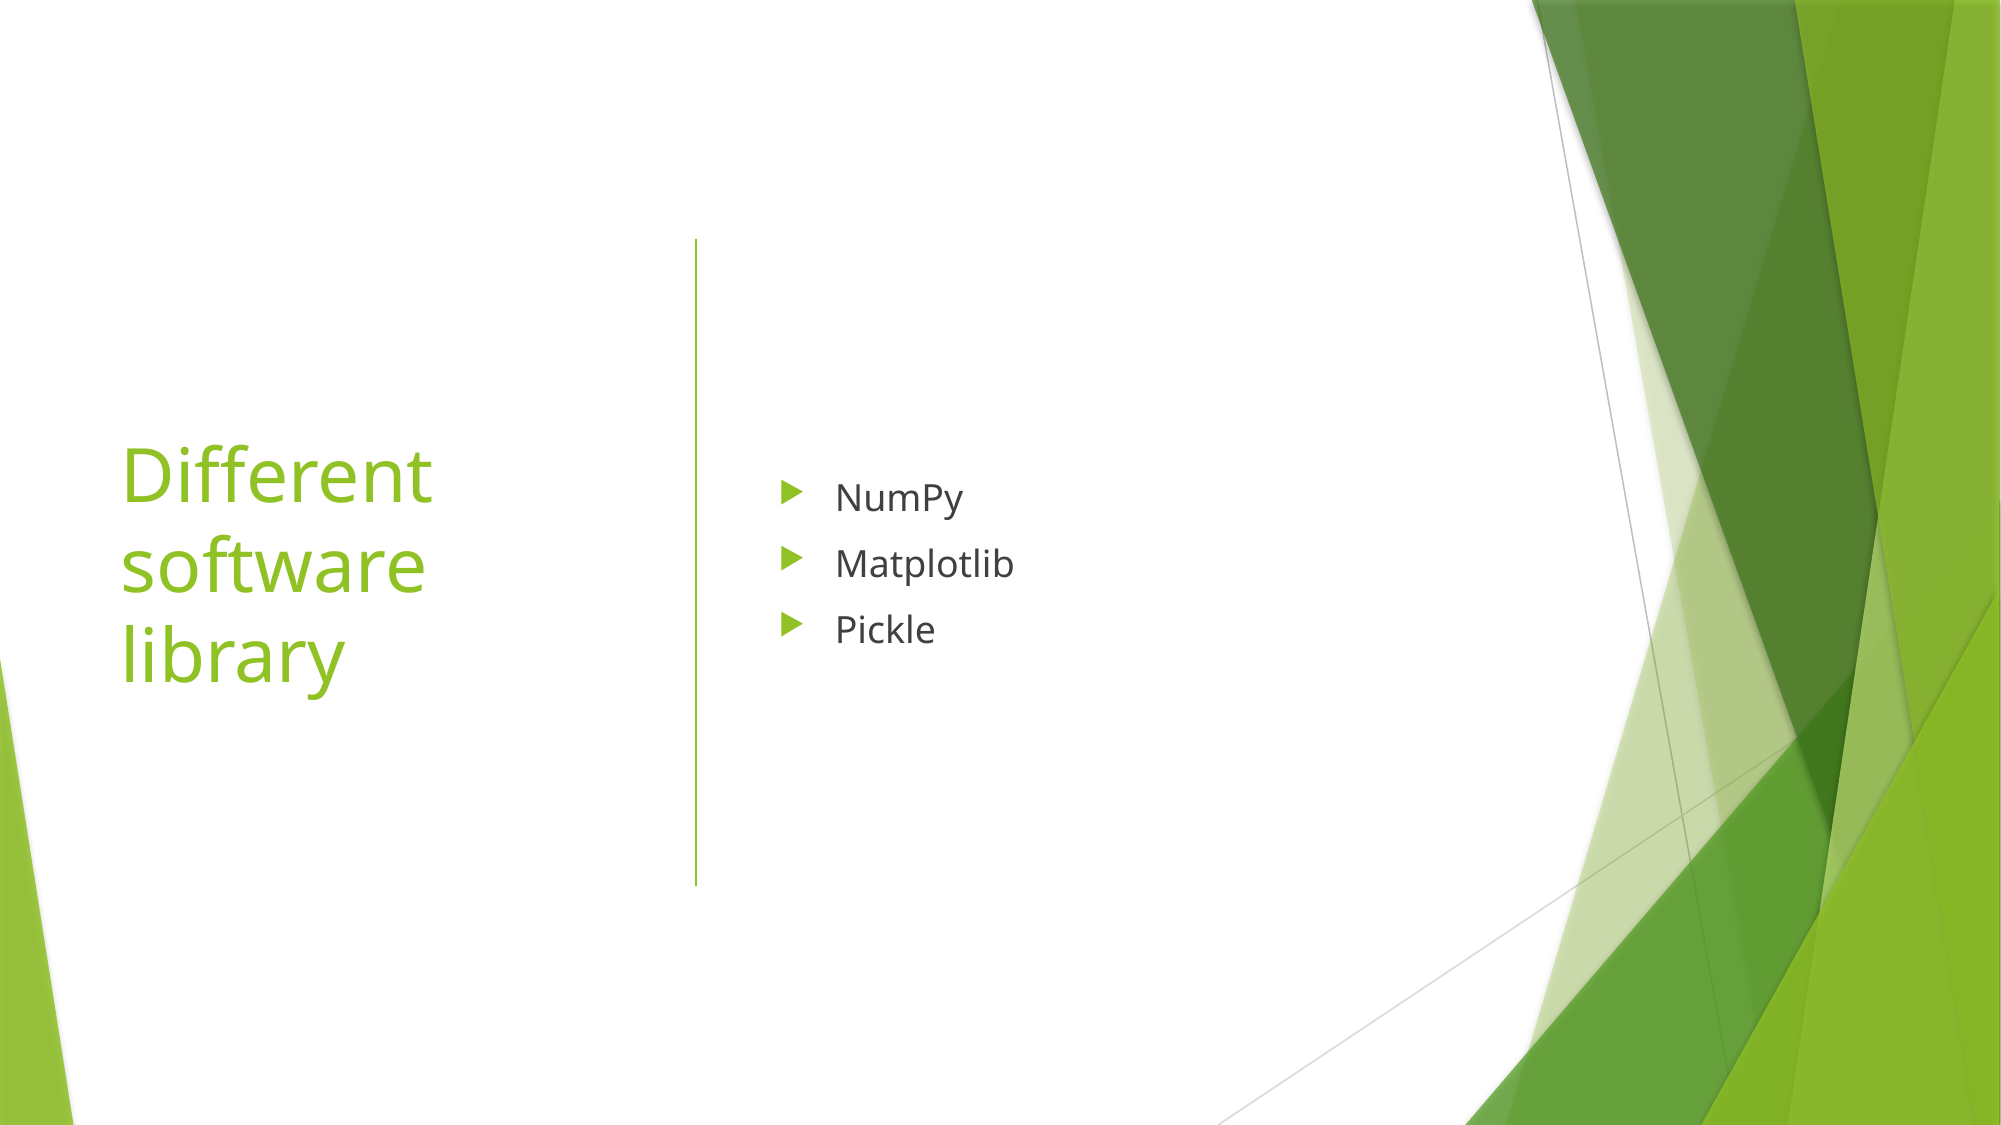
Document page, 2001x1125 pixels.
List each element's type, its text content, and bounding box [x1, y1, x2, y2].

list NumPy Matplotlib Pickle [763, 133, 1522, 991]
title Different software library [105, 133, 658, 991]
